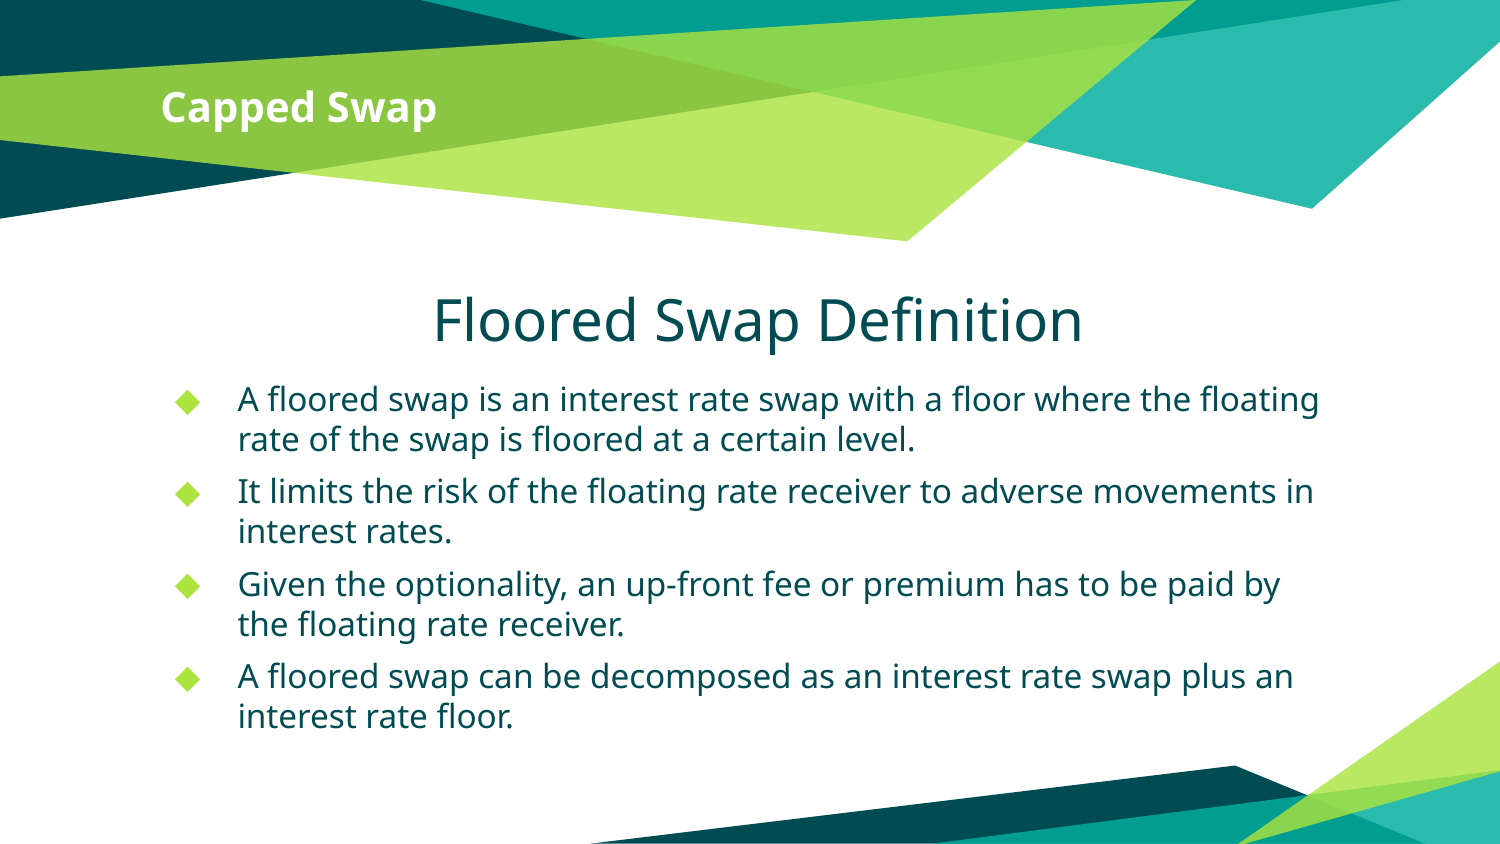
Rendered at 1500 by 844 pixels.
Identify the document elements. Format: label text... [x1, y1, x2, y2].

list Floored Swap Definition A floored swap is an interest rate swap with a floor where the floating rate of the swap is floored at a certain level. It limits the risk of the floating rate receiver to adverse movements in interest rates. Given the optionality, an up-front fee or premium has to be paid by the floating rate receiver. A floored swap can be decomposed as an interest rate swap plus an interest rate floor. [147, 268, 1357, 800]
title Capped Swap [145, 65, 1355, 162]
